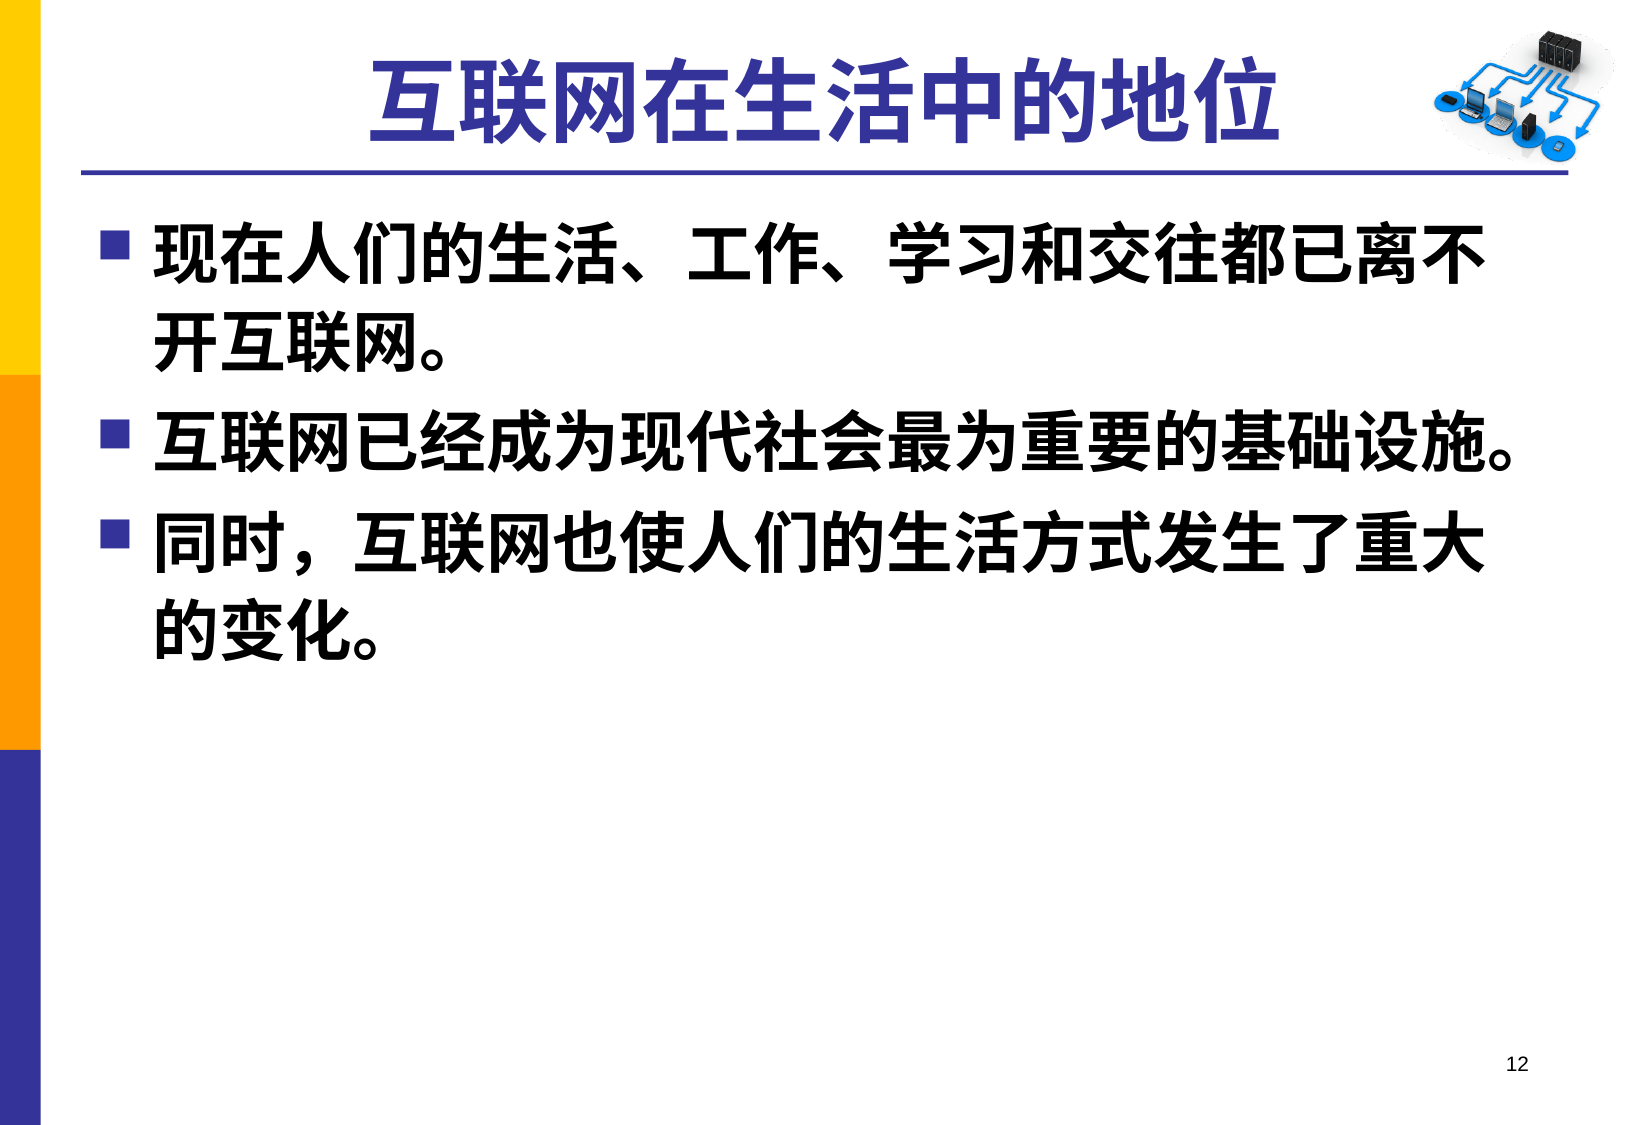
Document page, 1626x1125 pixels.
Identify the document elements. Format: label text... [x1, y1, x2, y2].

picture [1431, 30, 1616, 165]
list 现在人们的生活、工作、学习和交往都已离不开互联网。 互联网已经成为现代社会最为重要的基础设施。 同时，互联网也使人们的生活方式发生了重大的变化。 [81, 196, 1569, 1006]
title 互联网在生活中的地位 [81, 30, 1569, 161]
slide_number 12 [1164, 1042, 1544, 1118]
